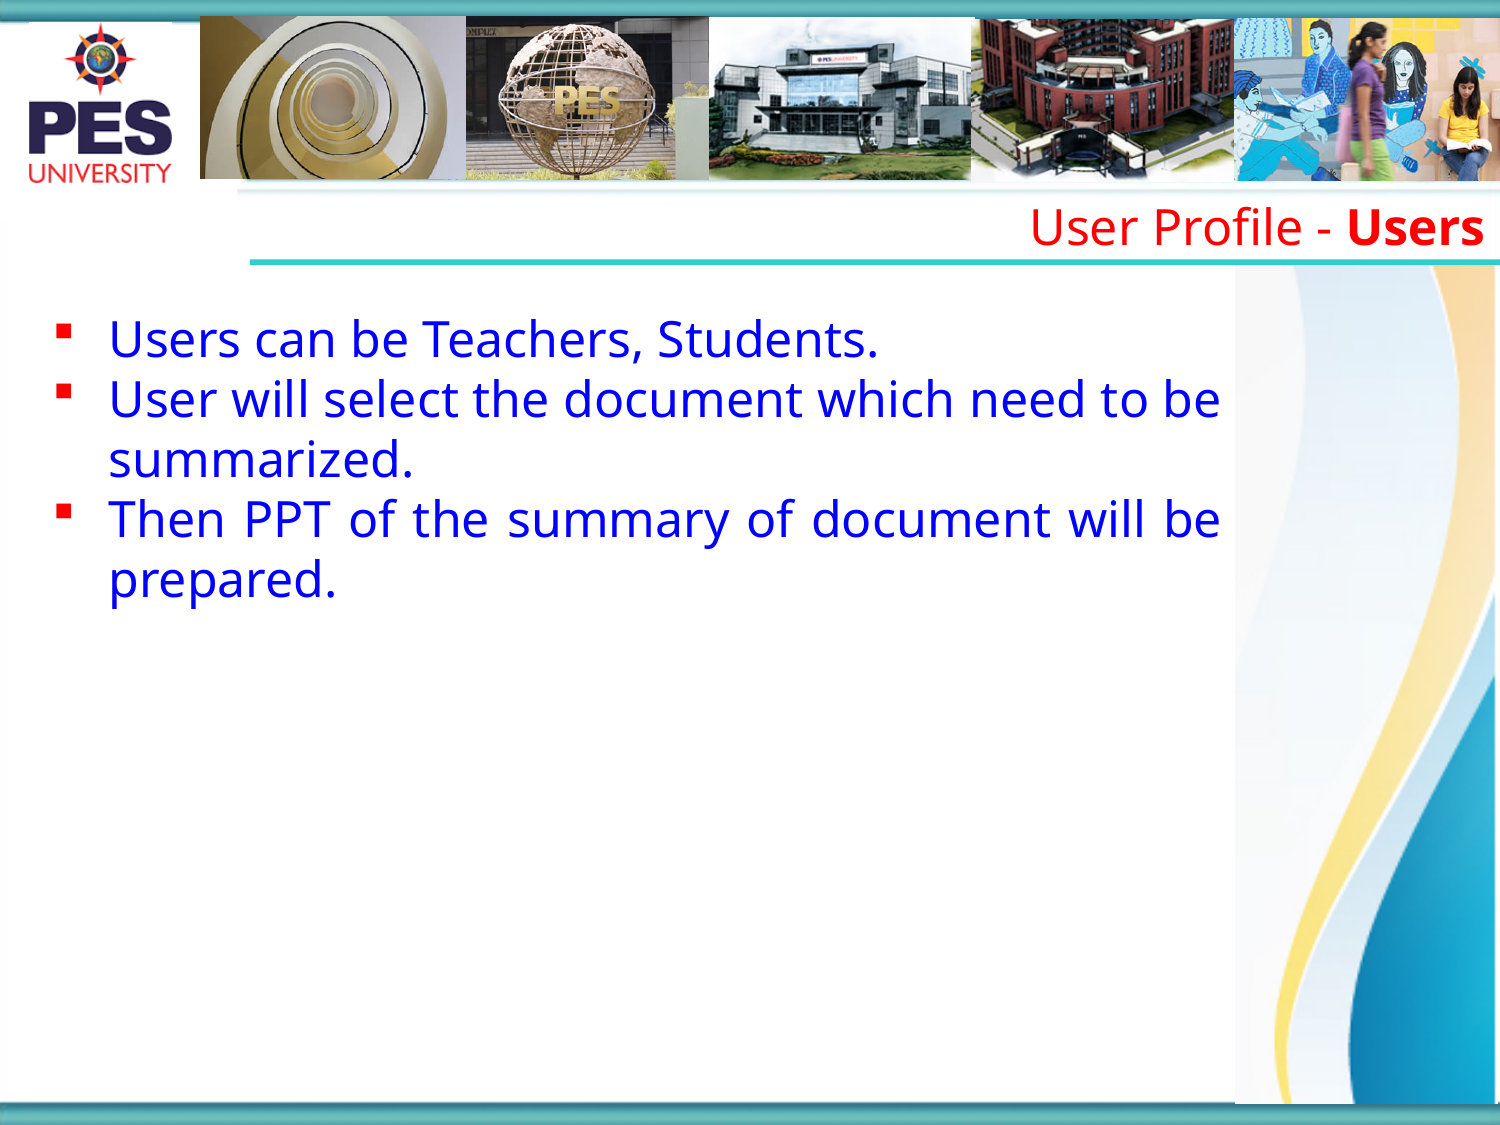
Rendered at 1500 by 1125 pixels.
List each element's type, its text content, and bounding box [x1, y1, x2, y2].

text_box User Profile - Users [225, 187, 1500, 263]
picture [0, 220, 1500, 1125]
text_box Users can be Teachers, Students. User will select the document which need to be summarized. Then PPT of the summary of document will be prepared. [37, 299, 1238, 1075]
picture [0, 0, 1500, 187]
